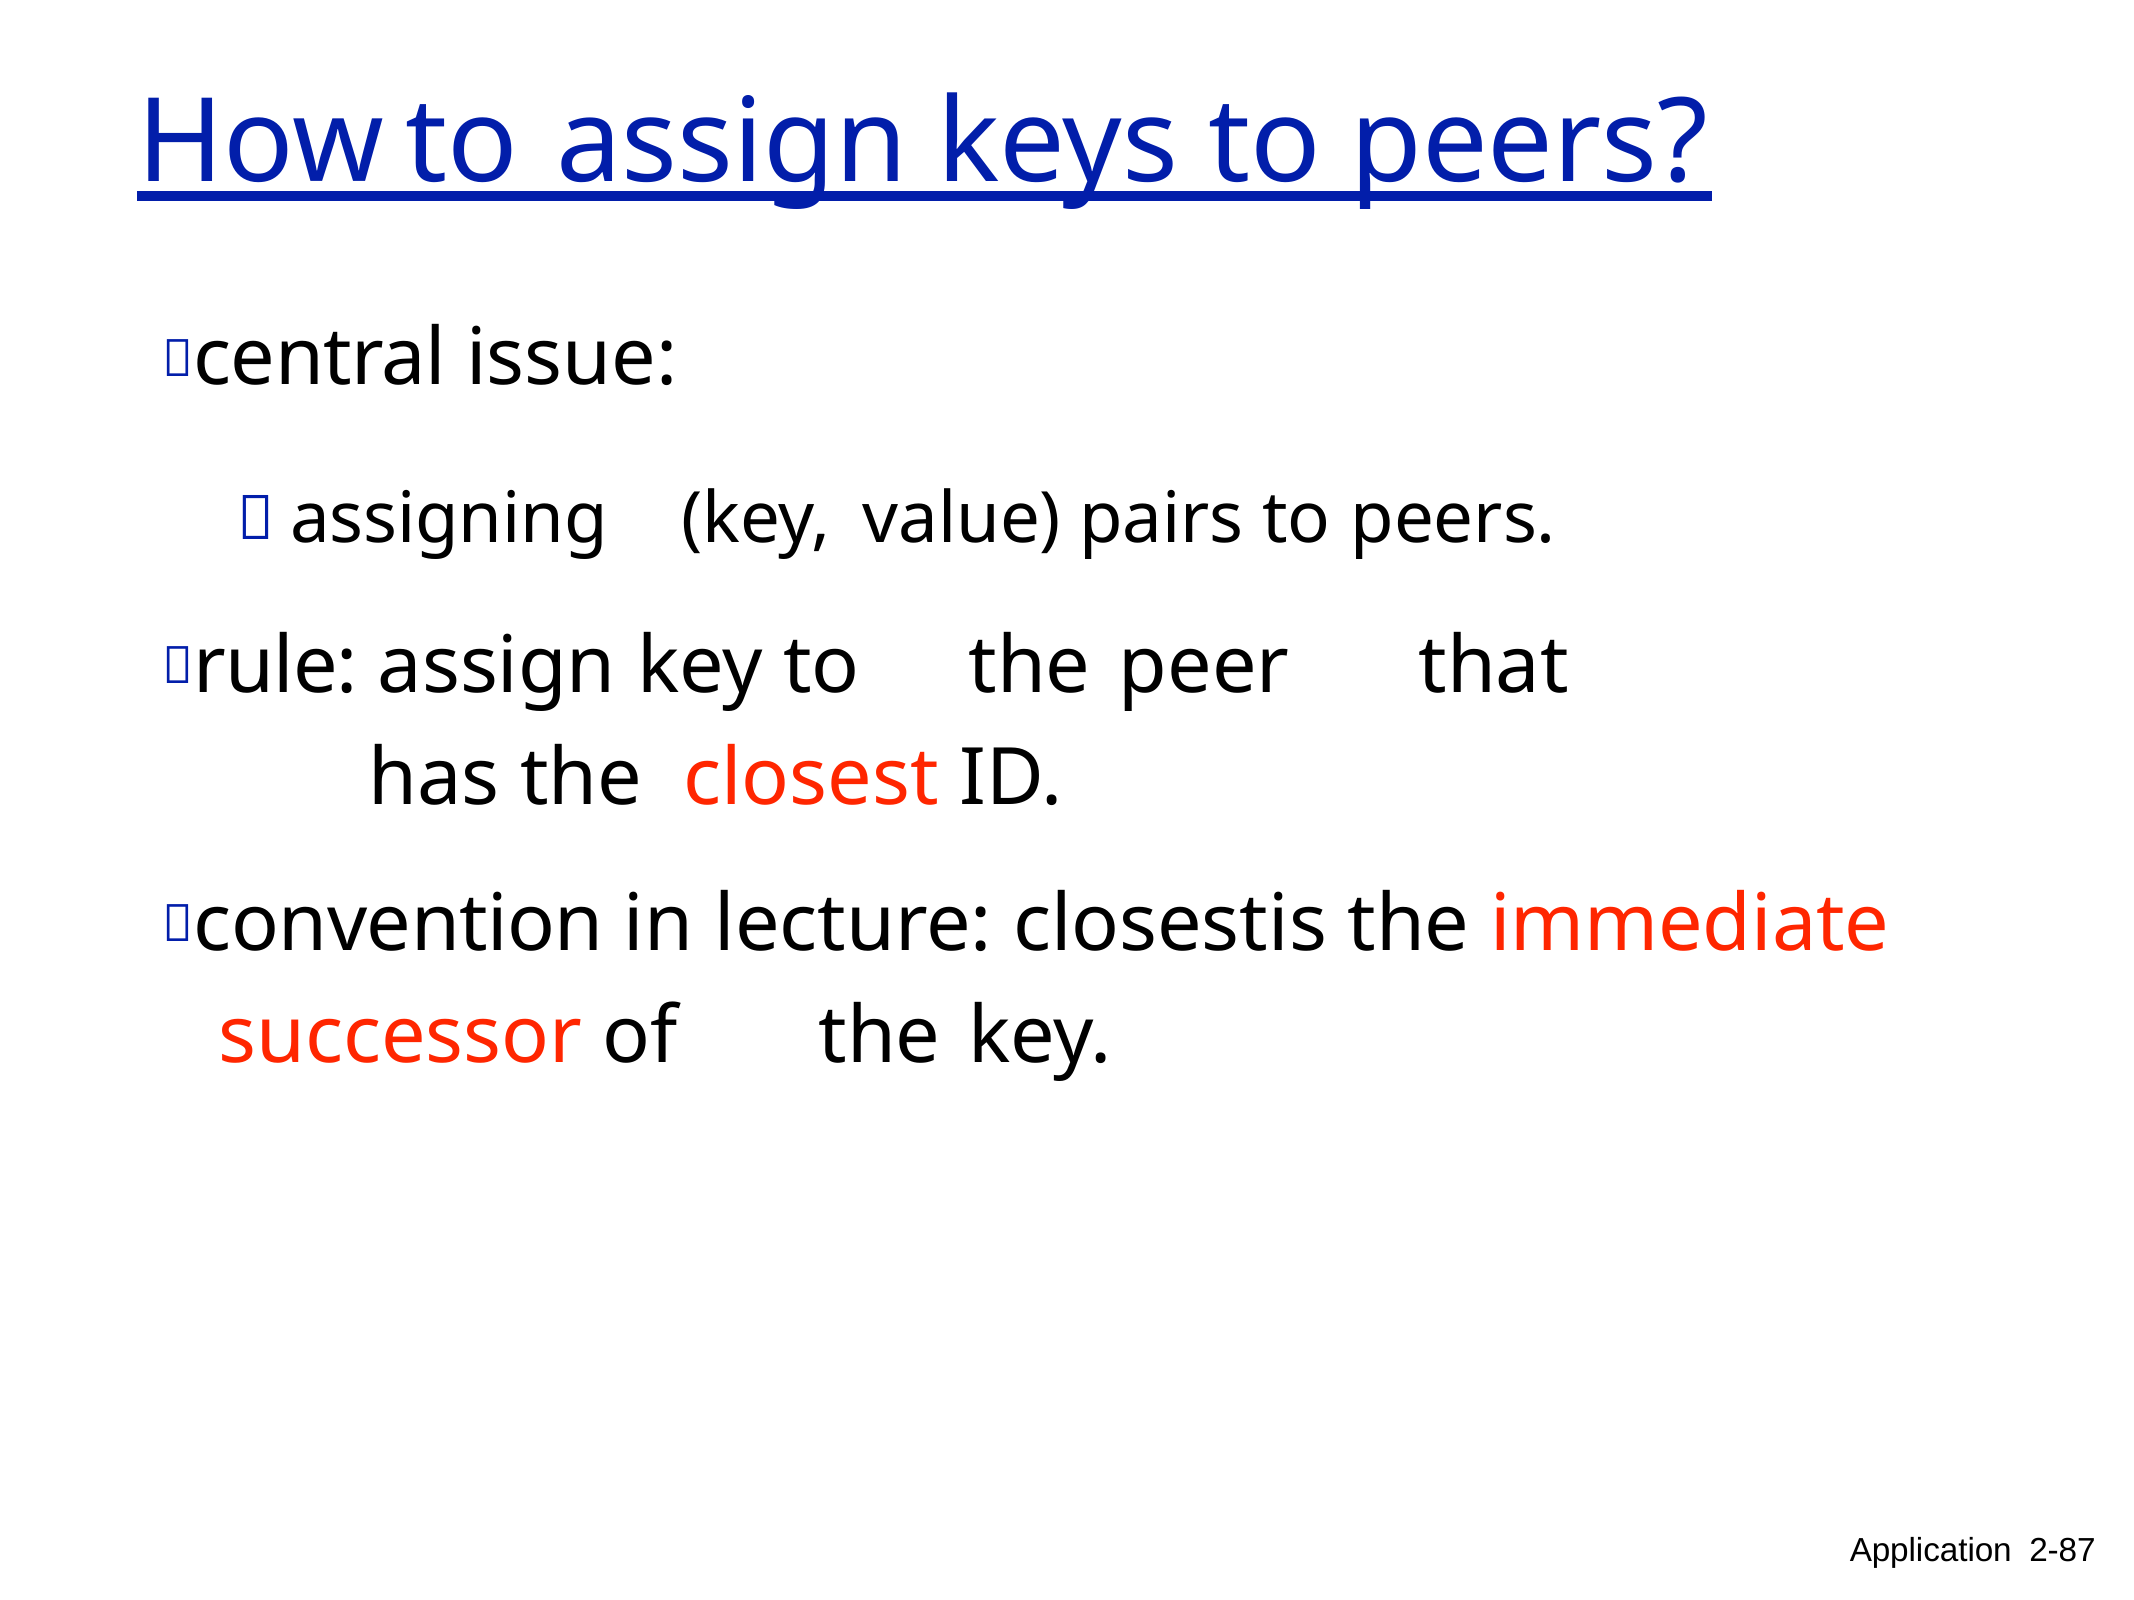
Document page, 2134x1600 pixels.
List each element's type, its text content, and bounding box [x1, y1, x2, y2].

text_box Application 2-87 [1847, 1529, 2101, 1569]
title How to assign keys to peers? [135, 62, 1715, 332]
text_box central issue:  assigning (key, value) pairs to peers. rule: assign key to the peer that has the closest ID. convention in lecture: closest is the immediate successor of the key. [156, 255, 1937, 1078]
